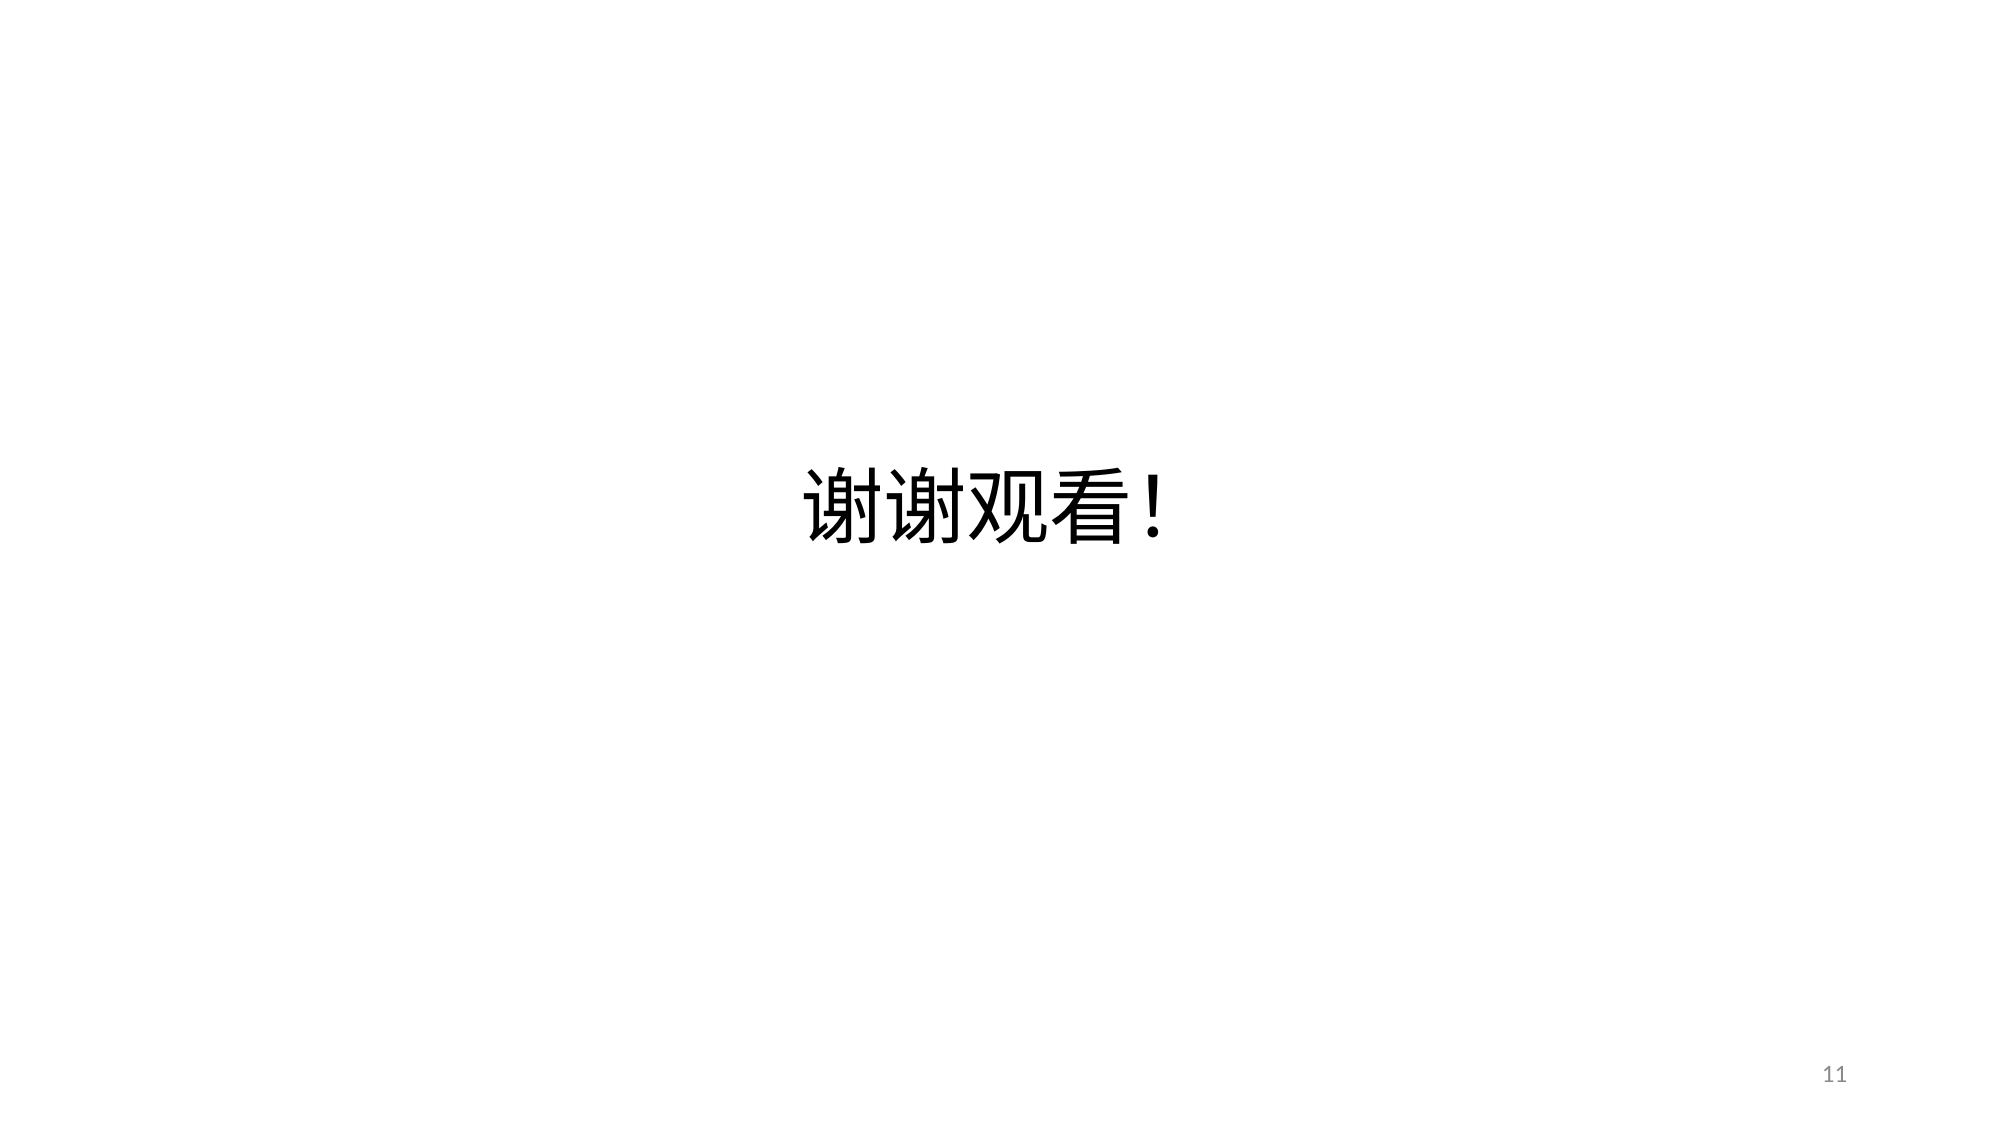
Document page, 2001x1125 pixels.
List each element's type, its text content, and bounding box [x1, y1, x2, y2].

slide_number 11 [1412, 1042, 1863, 1103]
text_box 谢谢观看！ [785, 446, 1215, 562]
